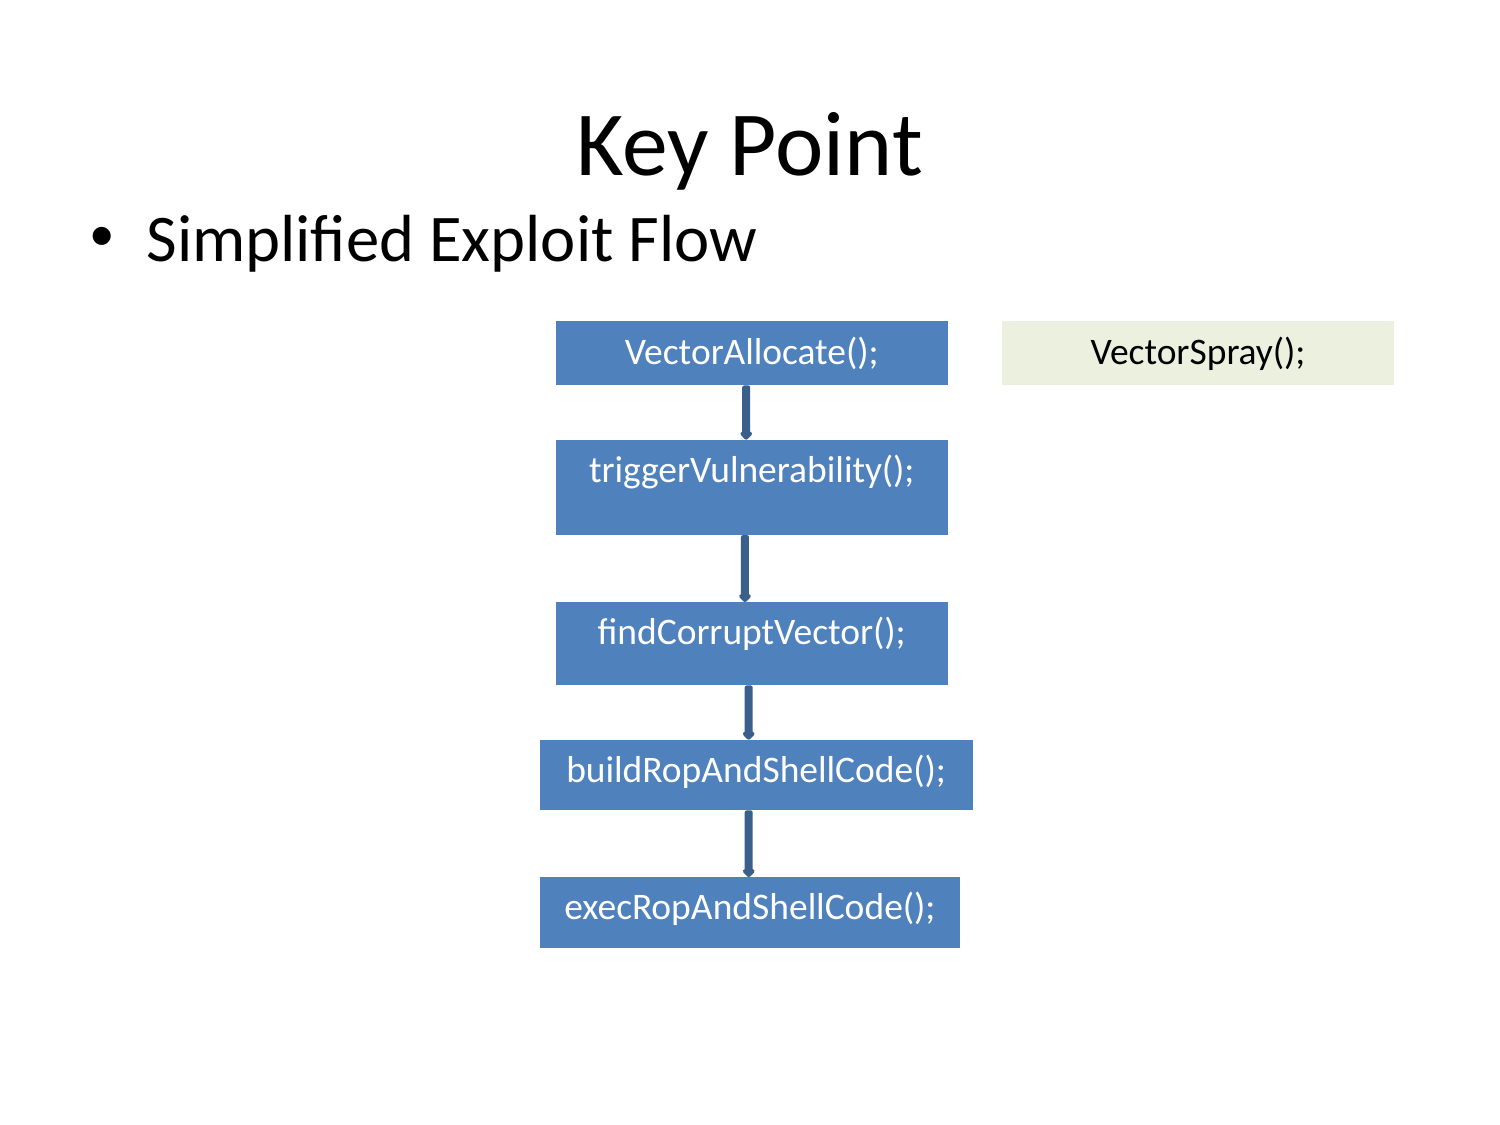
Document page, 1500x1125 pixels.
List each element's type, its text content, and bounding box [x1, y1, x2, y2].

text_box [743, 697, 755, 735]
text_box [740, 397, 752, 435]
text_box [743, 822, 755, 873]
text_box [537, 737, 976, 813]
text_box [551, 437, 951, 538]
title Key Point [75, 45, 1425, 187]
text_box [553, 599, 951, 688]
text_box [537, 874, 963, 951]
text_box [999, 312, 1397, 388]
list Simplified Exploit Flow [75, 187, 1425, 930]
text_box [739, 546, 751, 598]
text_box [553, 312, 951, 388]
